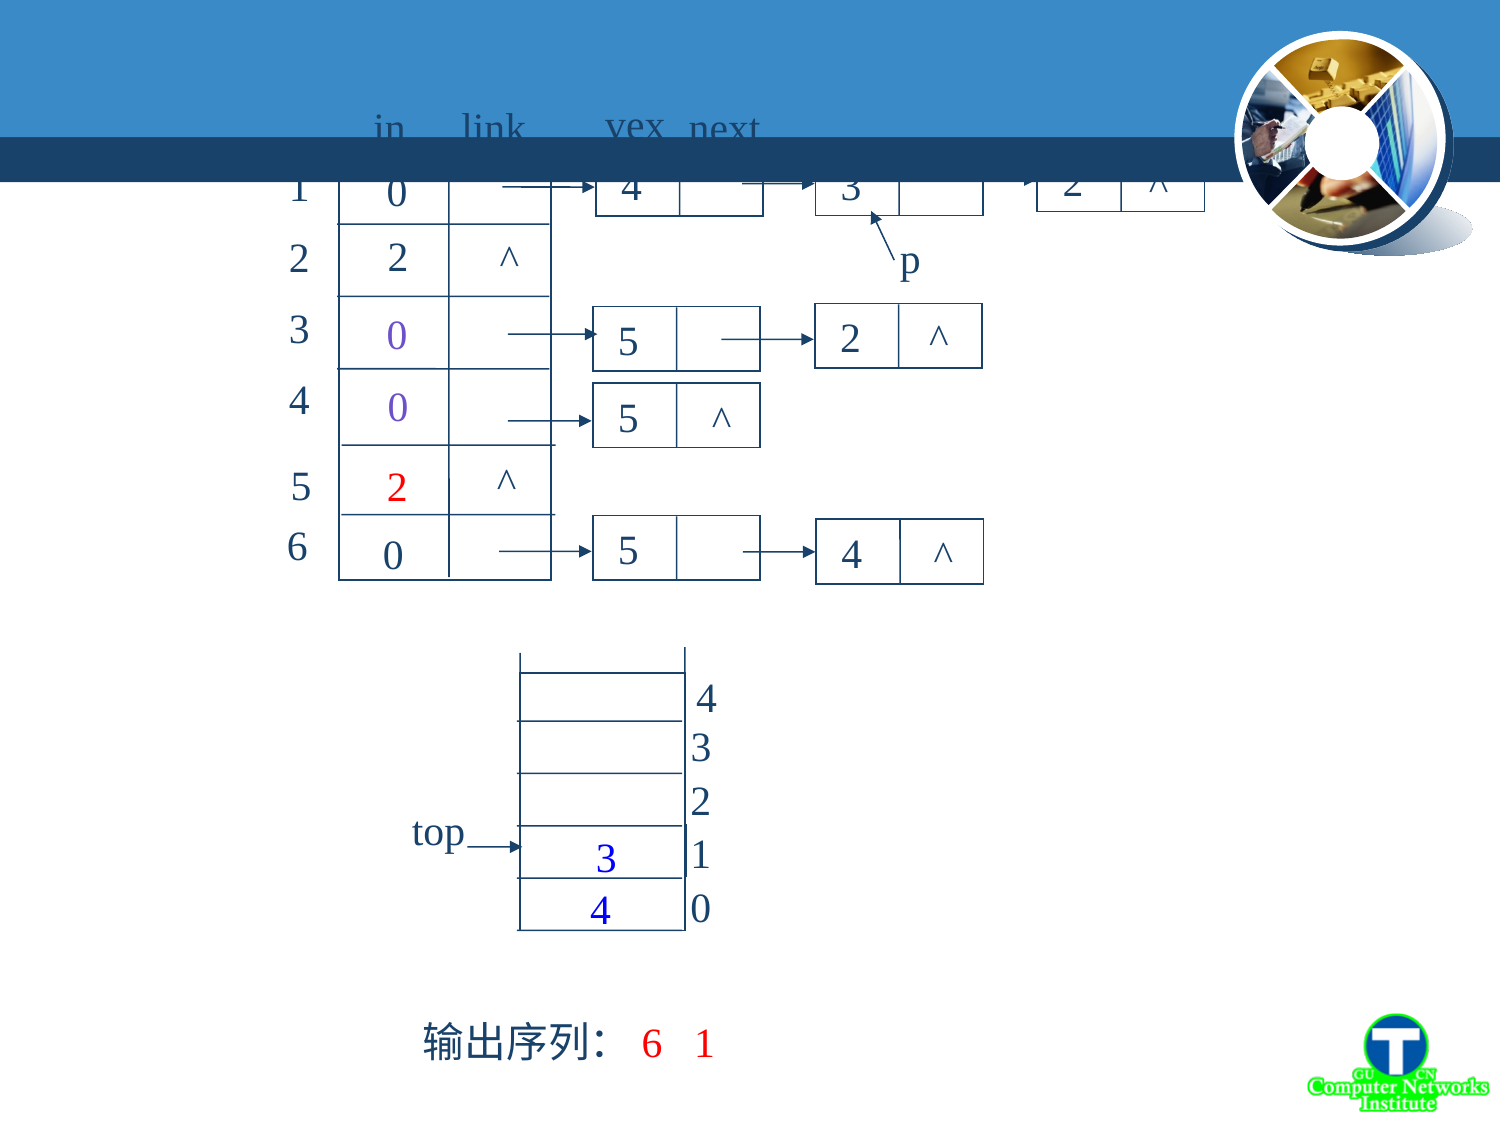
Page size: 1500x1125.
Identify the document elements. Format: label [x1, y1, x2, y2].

picture [1365, 69, 1438, 208]
text_box [408, 1008, 730, 1074]
text_box [271, 90, 1205, 587]
text_box [266, 88, 1203, 138]
picture [1271, 167, 1406, 239]
slide_number [1154, 1023, 1468, 1100]
picture [1274, 39, 1404, 114]
text_box [396, 646, 750, 940]
picture [1305, 1011, 1491, 1115]
picture [1241, 70, 1315, 205]
